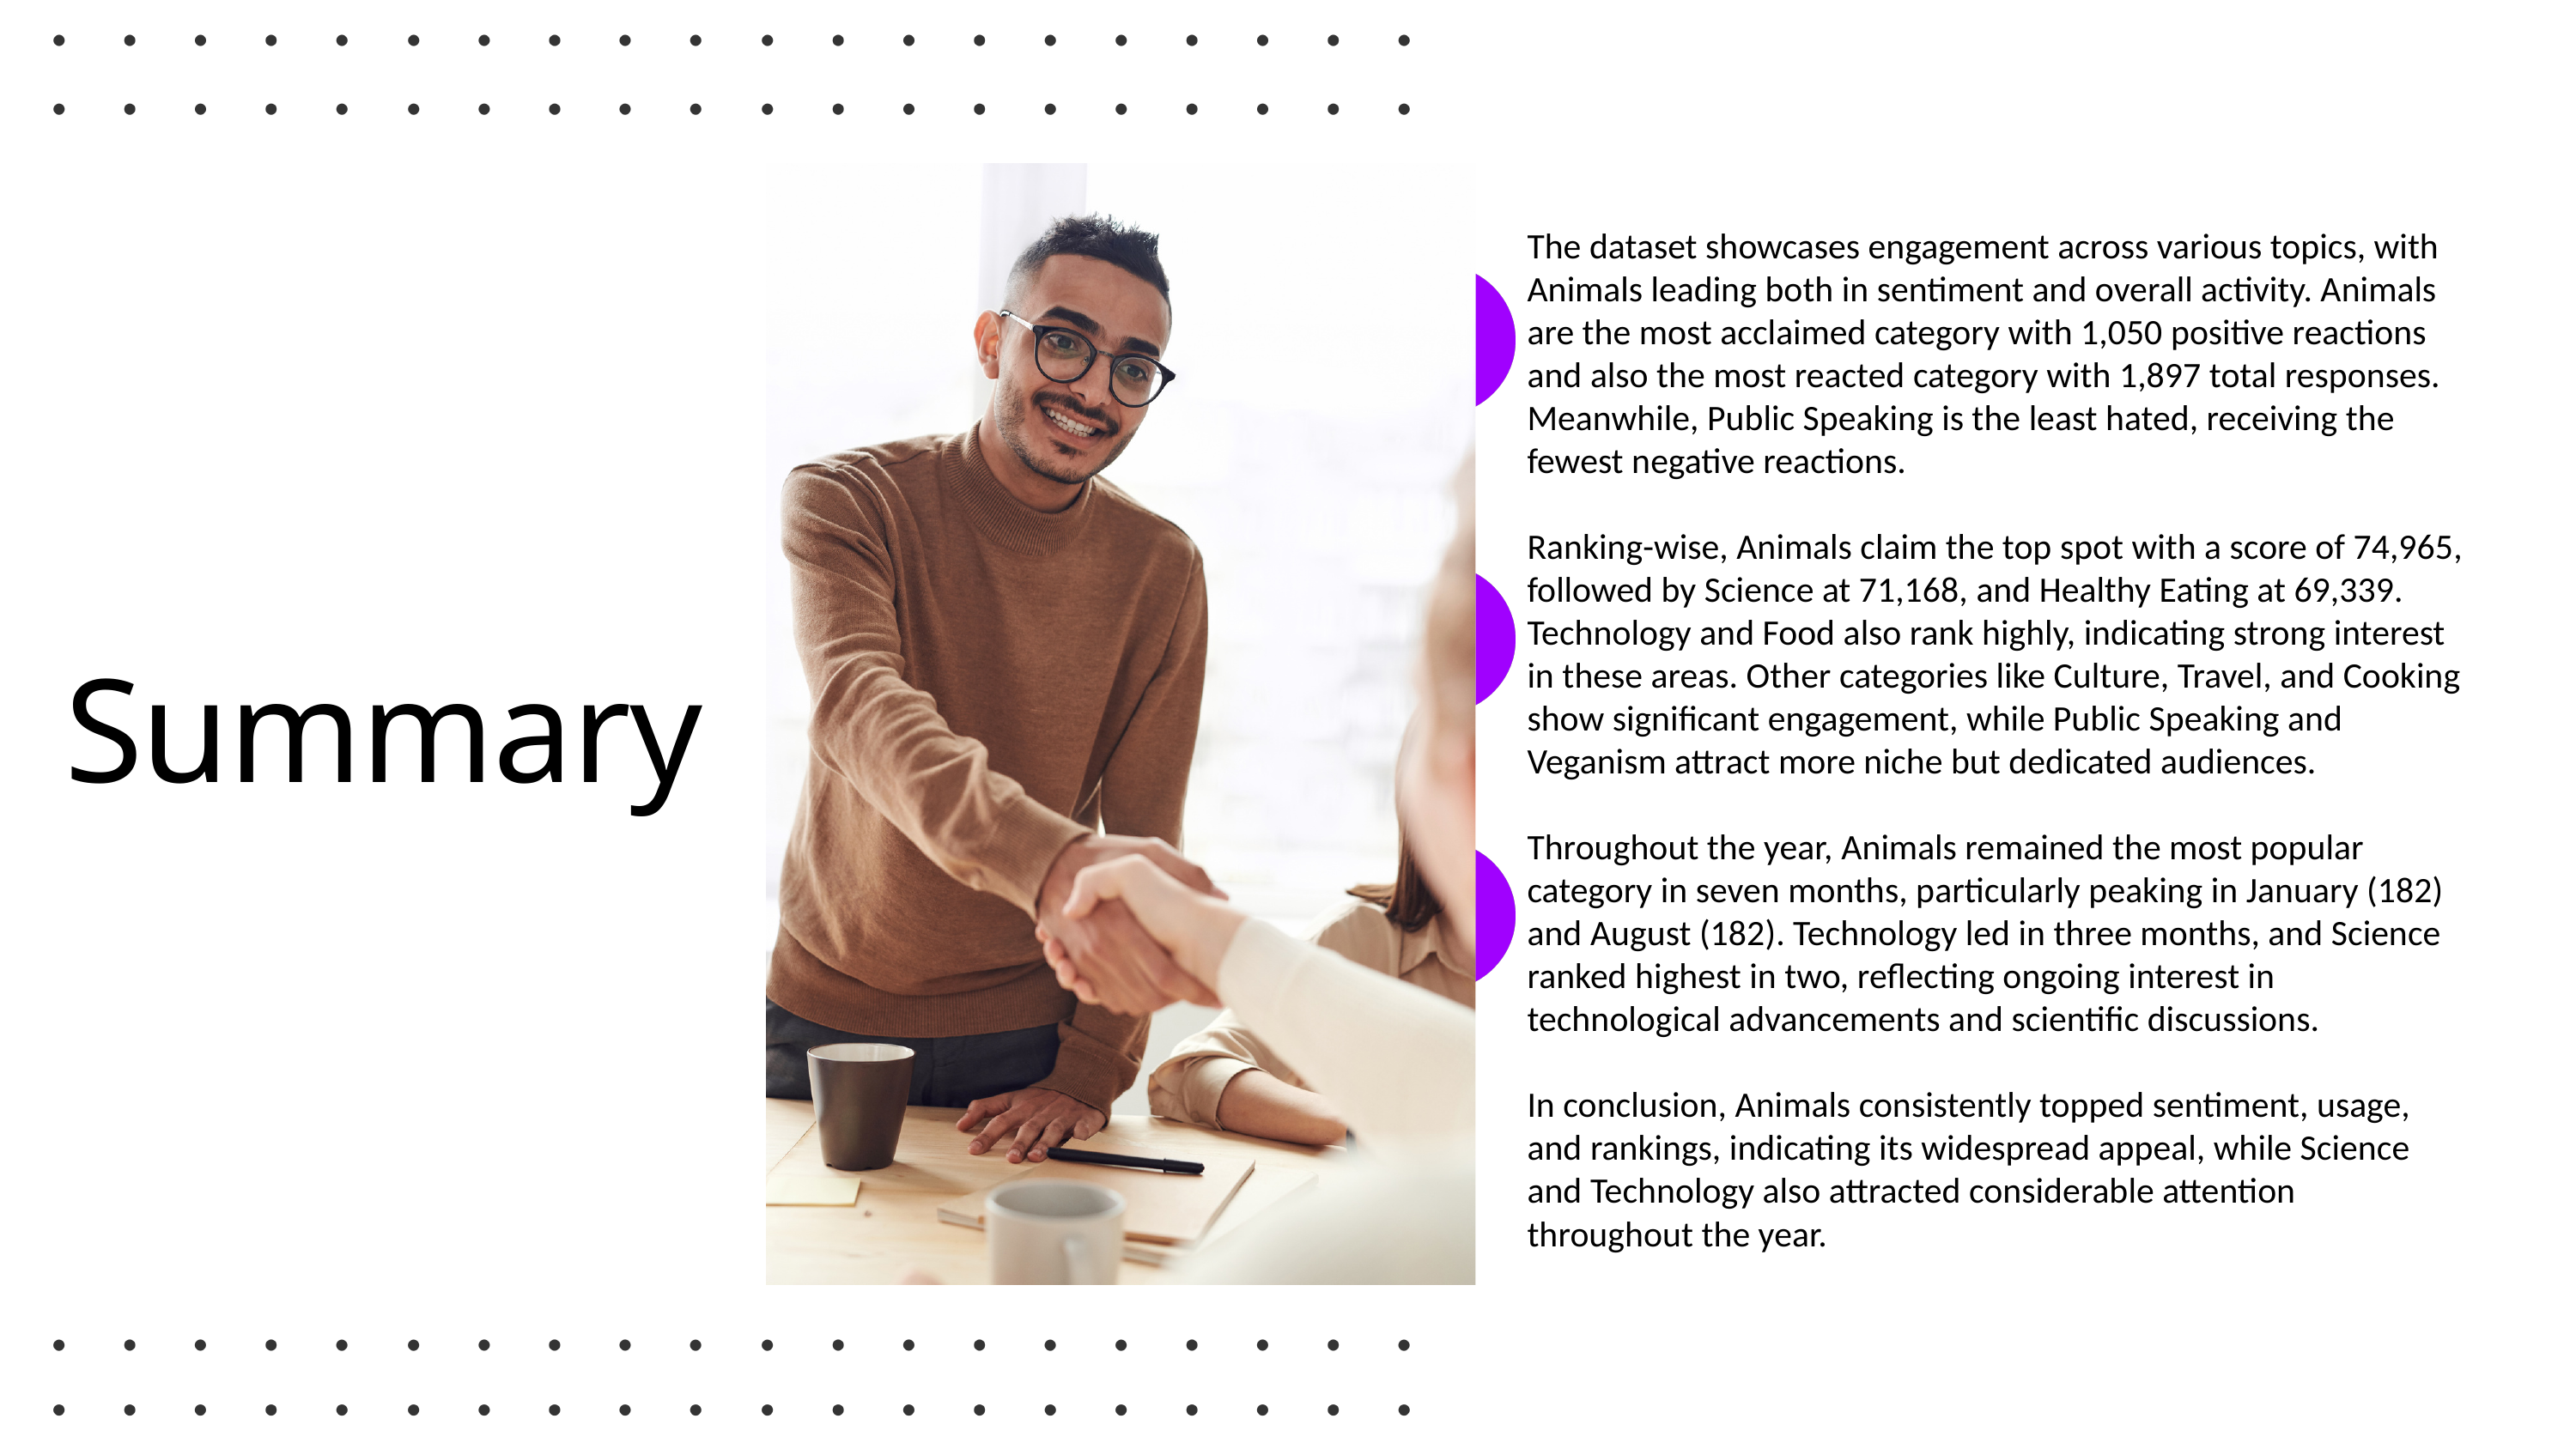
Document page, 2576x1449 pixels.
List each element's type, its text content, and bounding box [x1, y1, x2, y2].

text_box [46, 1335, 1414, 1449]
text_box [46, 0, 1414, 118]
picture [765, 163, 1563, 1286]
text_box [1631, 221, 2432, 345]
text_box The dataset showcases engagement across various topics, with Animals leading both in sentiment and overall activity. Animals are the most acclaimed category with 1,050 positive reactions and also the most reacted category with 1,897 total responses. Meanwhile, Public Speaking is the least hated, receiving the fewest negative reactions. Ranking-wise, Animals claim the top spot with a score of 74,965, followed by Science at 71,168, and Healthy Eating at 69,339. Technology and Food also rank highly, indicating strong interest in these areas. Other categories like Culture, Travel, and Cooking show significant engagement, while Public Speaking and Veganism attract more niche but dedicated audiences. Throughout the year, Animals remained the most popular category in seven months, particularly peaking in January (182) and August (182). Technology led in three months, and Science ranked highest in two, reflecting ongoing interest in technological advancements and scientific discussions. In conclusion, Animals consistently topped sentiment, usage, and rankings, indicating its widespread appeal, while Science and Technology also attracted considerable attention throughout the year. [1514, 173, 2480, 1260]
text_box Summary [64, 639, 727, 811]
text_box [1631, 980, 2432, 1104]
